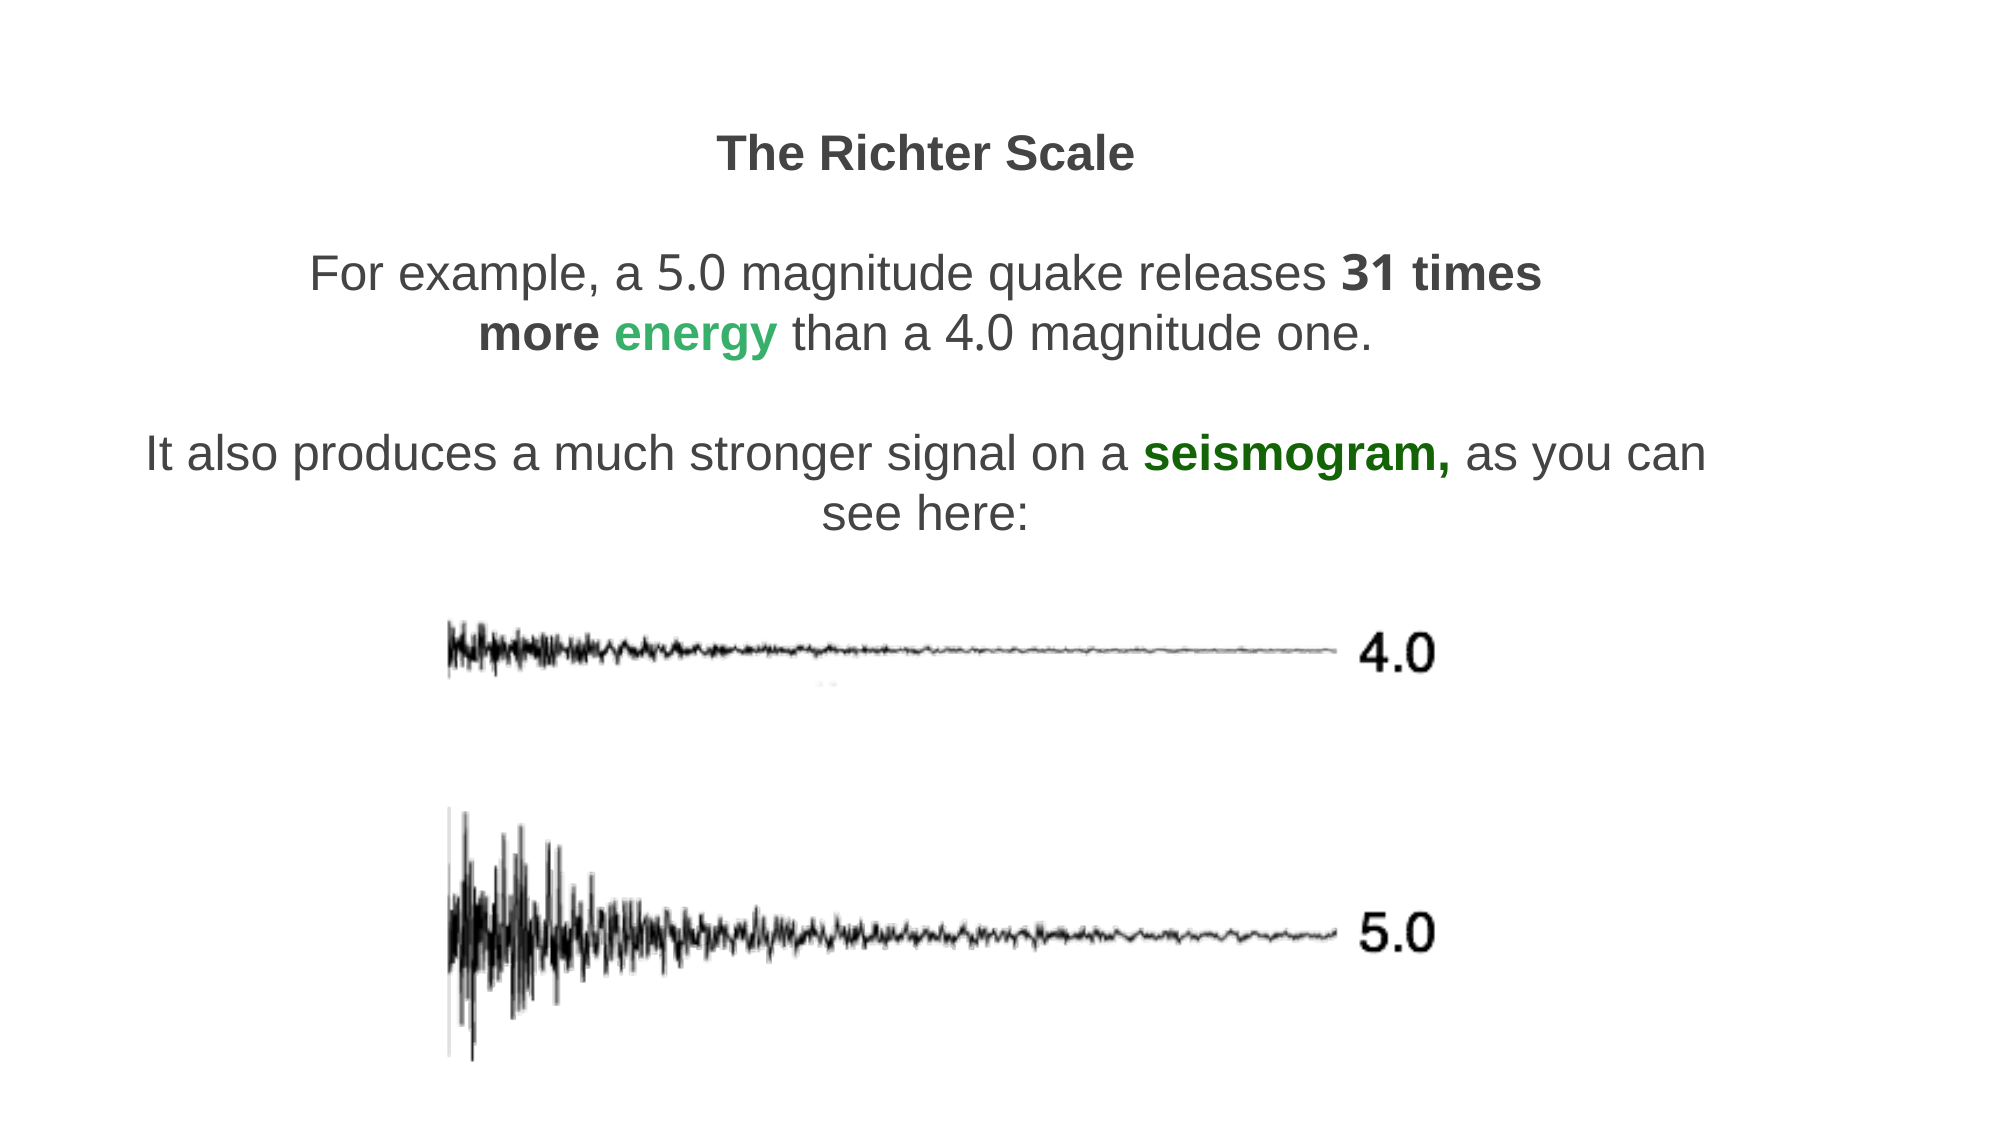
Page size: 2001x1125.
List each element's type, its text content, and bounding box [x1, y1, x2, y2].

picture [444, 605, 1442, 1069]
text_box The Richter Scale For example, a 5.0 magnitude quake releases 31 times more energy than a 4.0 magnitude one. It also produces a much stronger signal on a seismogram, as you can see here: [85, 112, 1767, 548]
